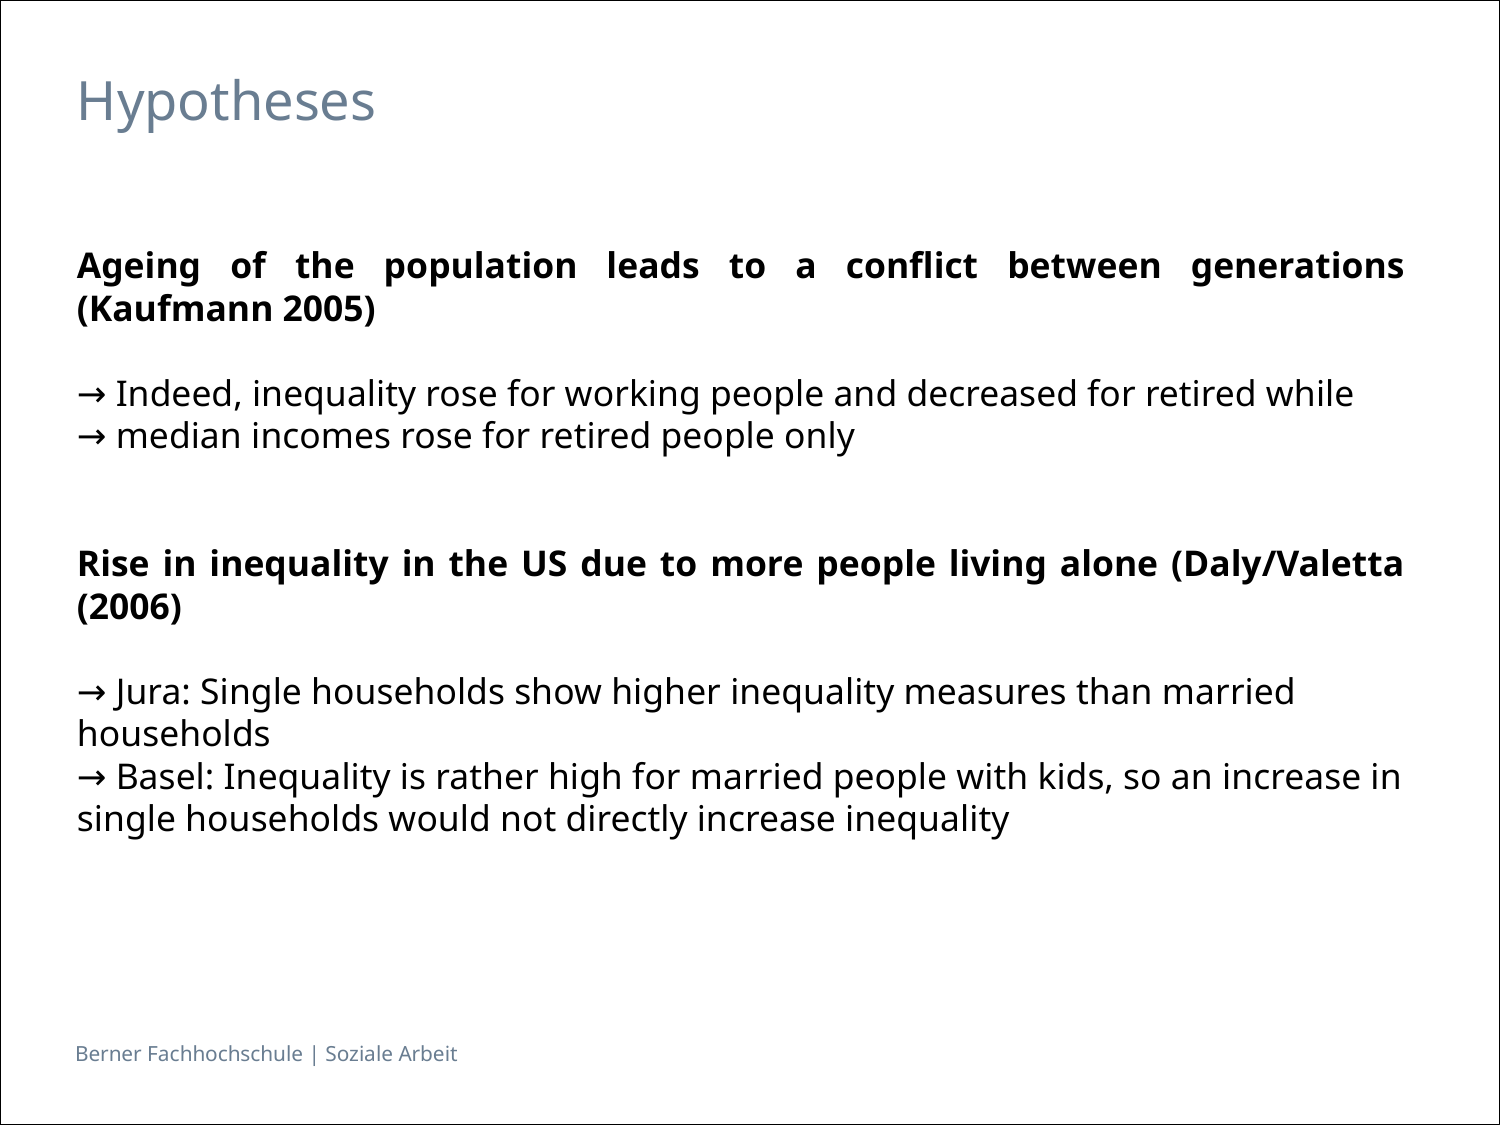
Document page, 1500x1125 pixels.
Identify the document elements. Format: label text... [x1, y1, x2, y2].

text_box [740, 355, 1441, 1006]
text_box Hypotheses [76, 59, 1406, 148]
text_box [847, 360, 1363, 1010]
text_box [776, 354, 1477, 1004]
text_box [740, 356, 1257, 1006]
text_box Ageing of the population leads to a conflict between generations (Kaufmann 2005) → Indeed, inequality rose for working people and decreased for retired while → median incomes rose for retired people only Rise in inequality in the US due to more people living alone (Daly/Valetta (2006) → Jura: Single households show higher inequality measures than married households → Basel: Inequality is rather high for married people with kids, so an increase in single households would not directly increase inequality [76, 236, 1406, 1016]
